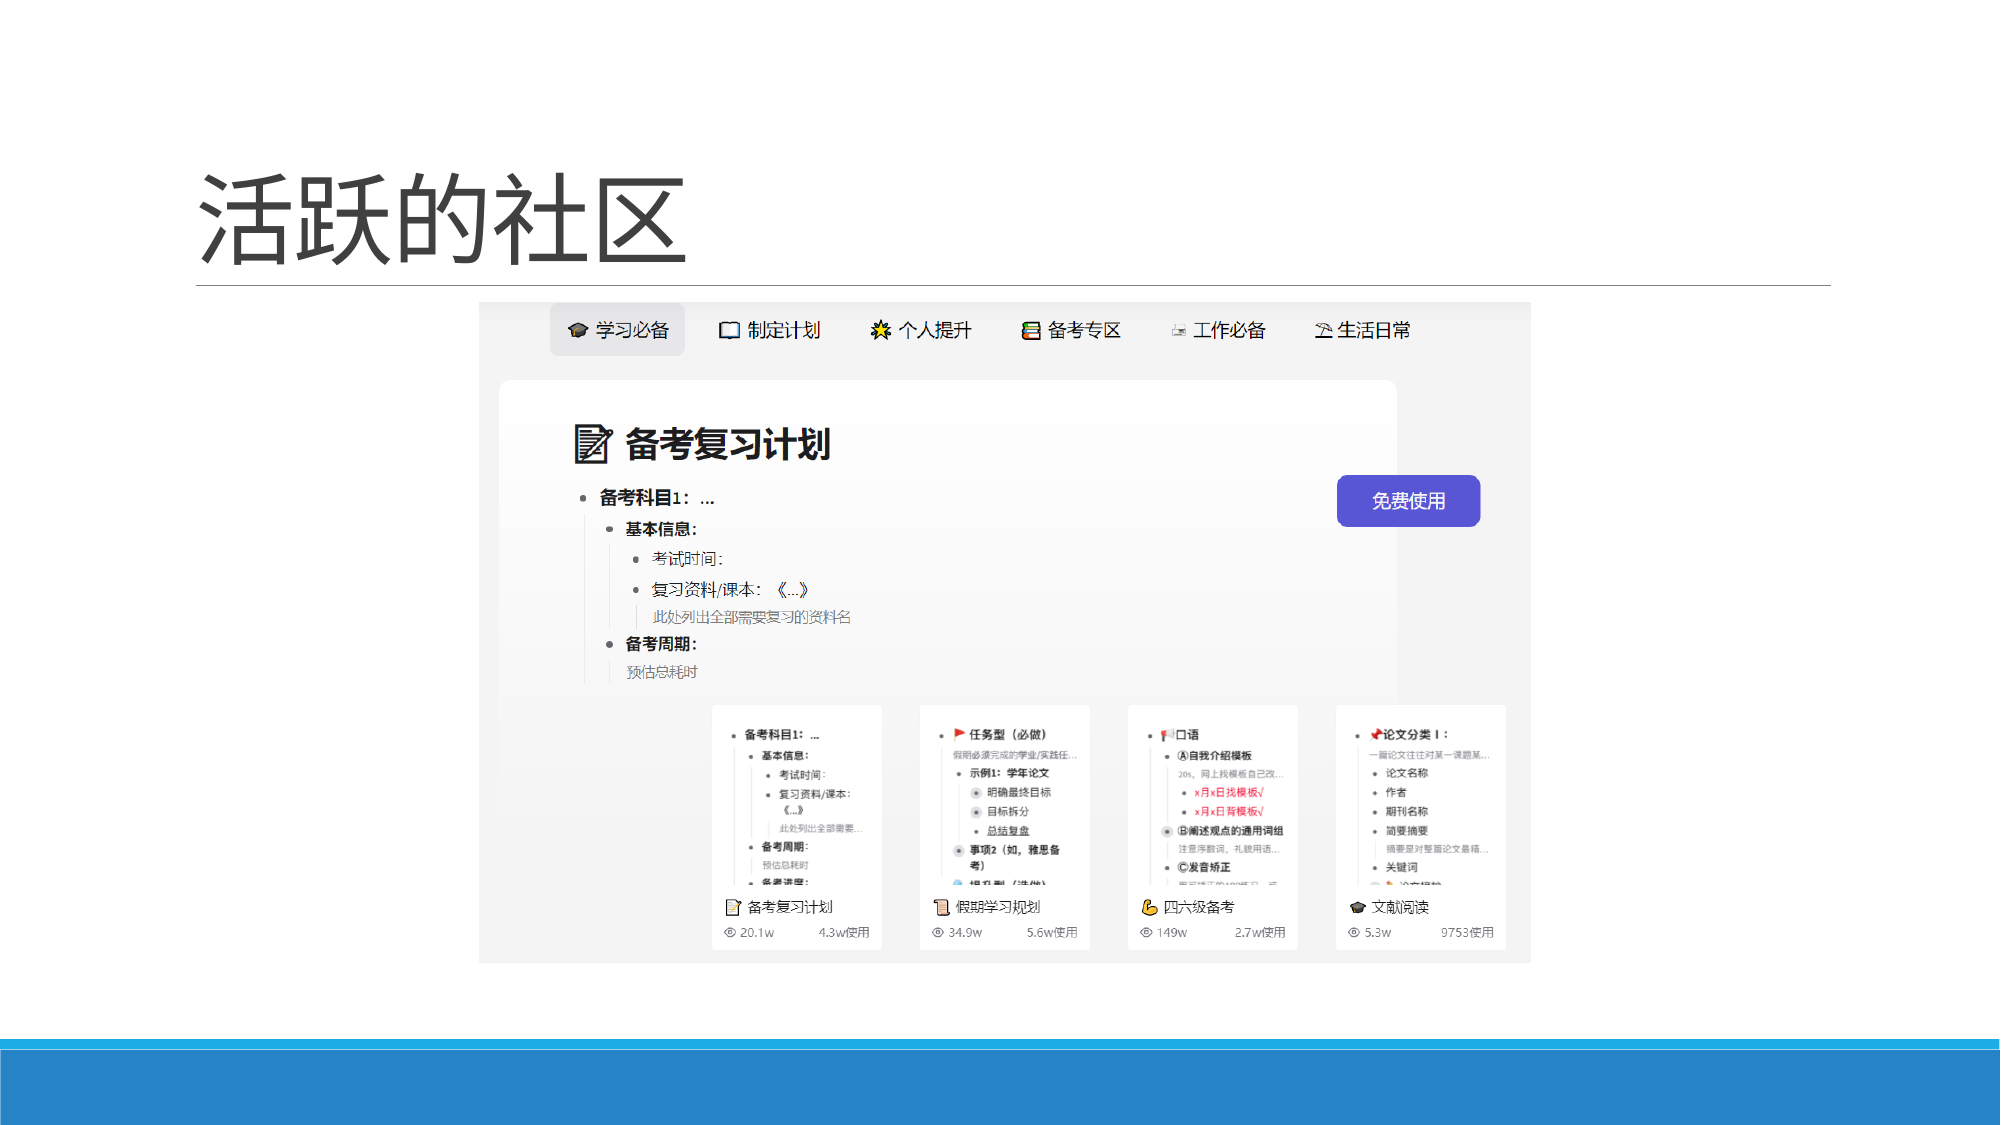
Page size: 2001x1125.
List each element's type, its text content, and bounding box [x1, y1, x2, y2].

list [478, 302, 1532, 964]
title 活跃的社区 [180, 47, 1830, 285]
